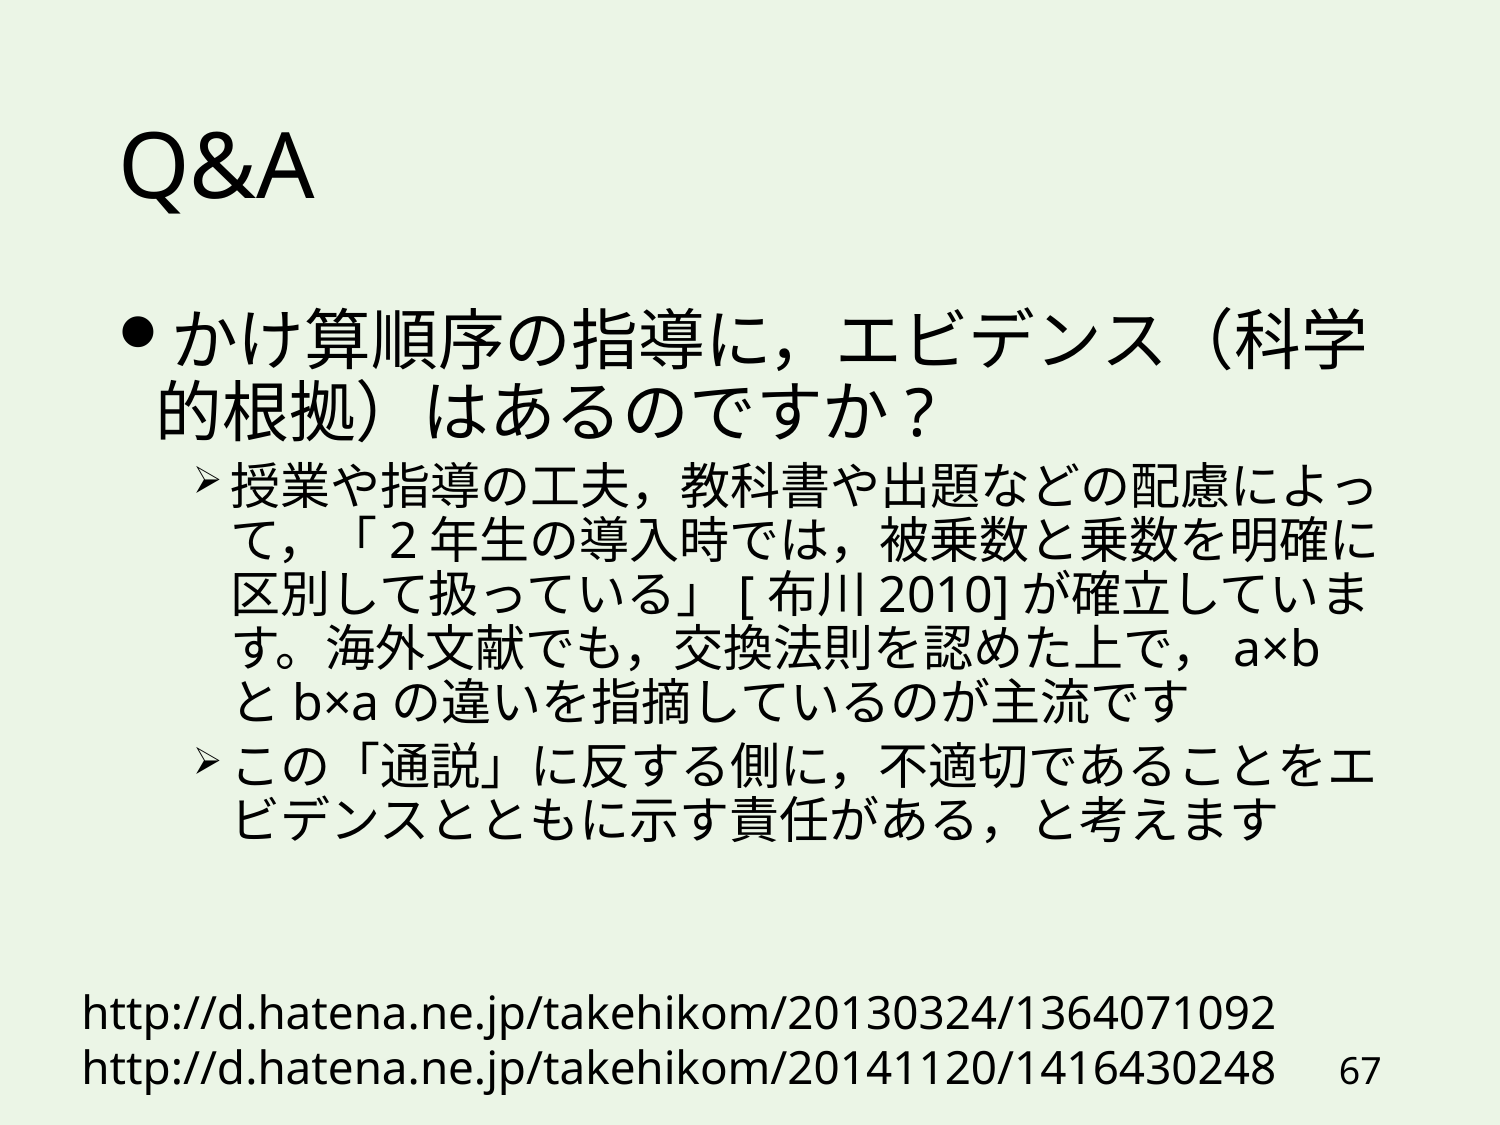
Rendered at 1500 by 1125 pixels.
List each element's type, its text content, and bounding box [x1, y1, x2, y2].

text_box http://d.hatena.ne.jp/takehikom/20130324/1364071092 http://d.hatena.ne.jp/takehikom/20141120/1416430248 [66, 976, 1293, 1101]
list かけ算順序の指導に，エビデンス（科学的根拠）はあるのですか? 授業や指導の工夫，教科書や出題などの配慮によって，「2年生の導入時では，被乗数と乗数を明確に区別して扱っている」[布川2010]が確立しています。海外文献でも，交換法則を認めた上で，a×bとb×aの違いを指摘しているのが主流です この「通説」に反する側に，不適切であることをエビデンスとともに示す責任がある，と考えます [103, 299, 1397, 1014]
title Q&A [103, 59, 1397, 278]
slide_number 67 [1059, 1042, 1397, 1103]
